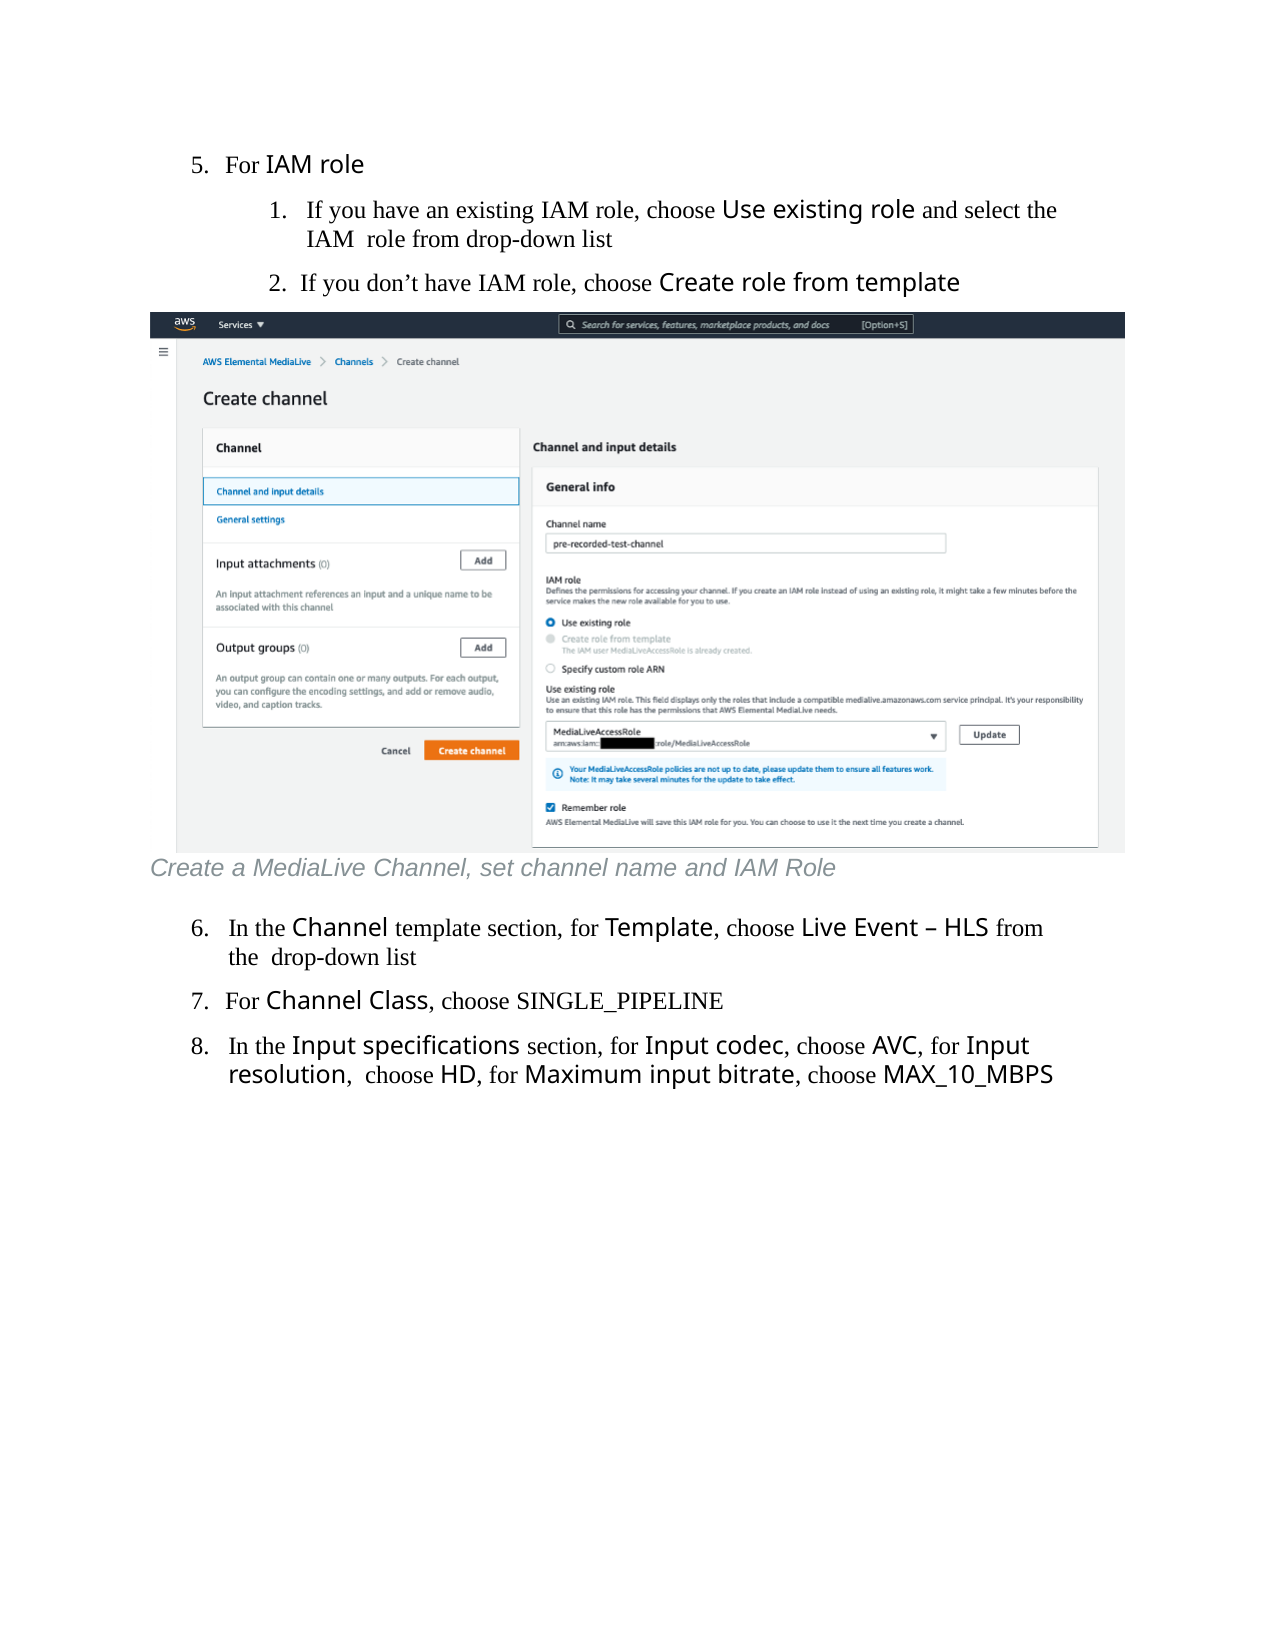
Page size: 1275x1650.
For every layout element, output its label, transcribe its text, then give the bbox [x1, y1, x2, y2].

picture [149, 311, 1126, 853]
text_box For IAM role If you have an existing IAM role, choose Use existing role and select the IAM role from drop-down list If you don’t have IAM role, choose Create role from template [188, 132, 1102, 297]
text_box Create a MediaLive Channel, set channel name and IAM Role In the Channel template section, for Template, choose Live Event – HLS from the drop-down list For Channel Class, choose SINGLE_PIPELINE In the Input specifications section, for Input codec, choose AVC, for Input resolution, choose HD, for Maximum input bitrate, choose MAX_10_MBPS [147, 860, 1125, 1089]
